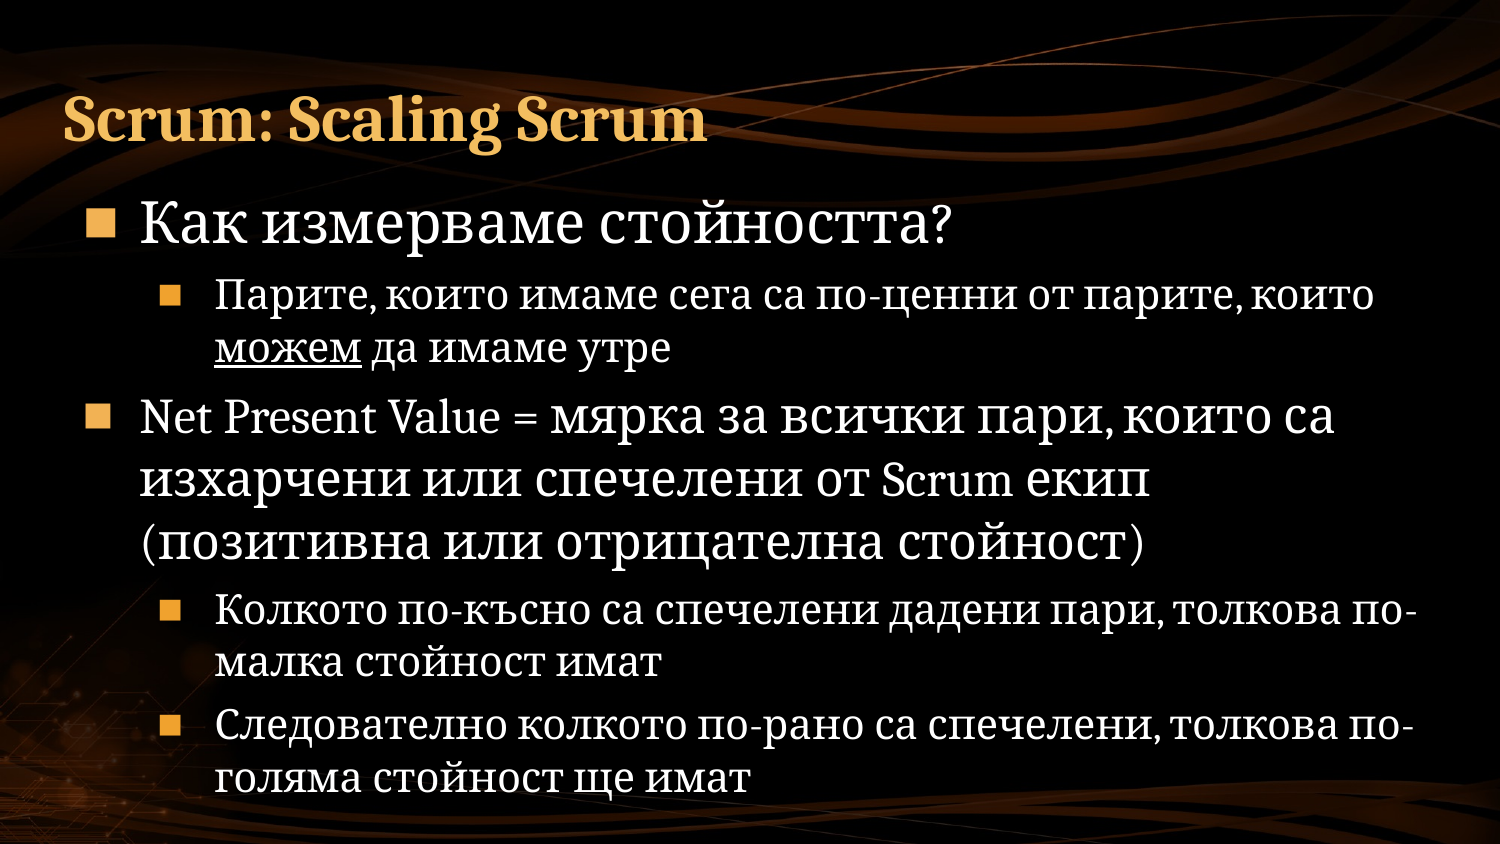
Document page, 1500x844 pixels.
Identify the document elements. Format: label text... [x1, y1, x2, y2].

list Как измерваме стойността? Парите, които имаме сега са по-ценни от парите, които можем да имаме утре Net Present Value = мярка за всички пари, които са изхарчени или спечелени от Scrum екип (позитивна или отрицателна стойност) Колкото по-късно са спечелени дадени пари, толкова по-малка стойност имат Следователно колкото по-рано са спечелени, толкова по-голяма стойност ще имат [51, 177, 1449, 813]
title Scrum: Scaling Scrum [51, 72, 1449, 167]
picture [0, 0, 1500, 844]
